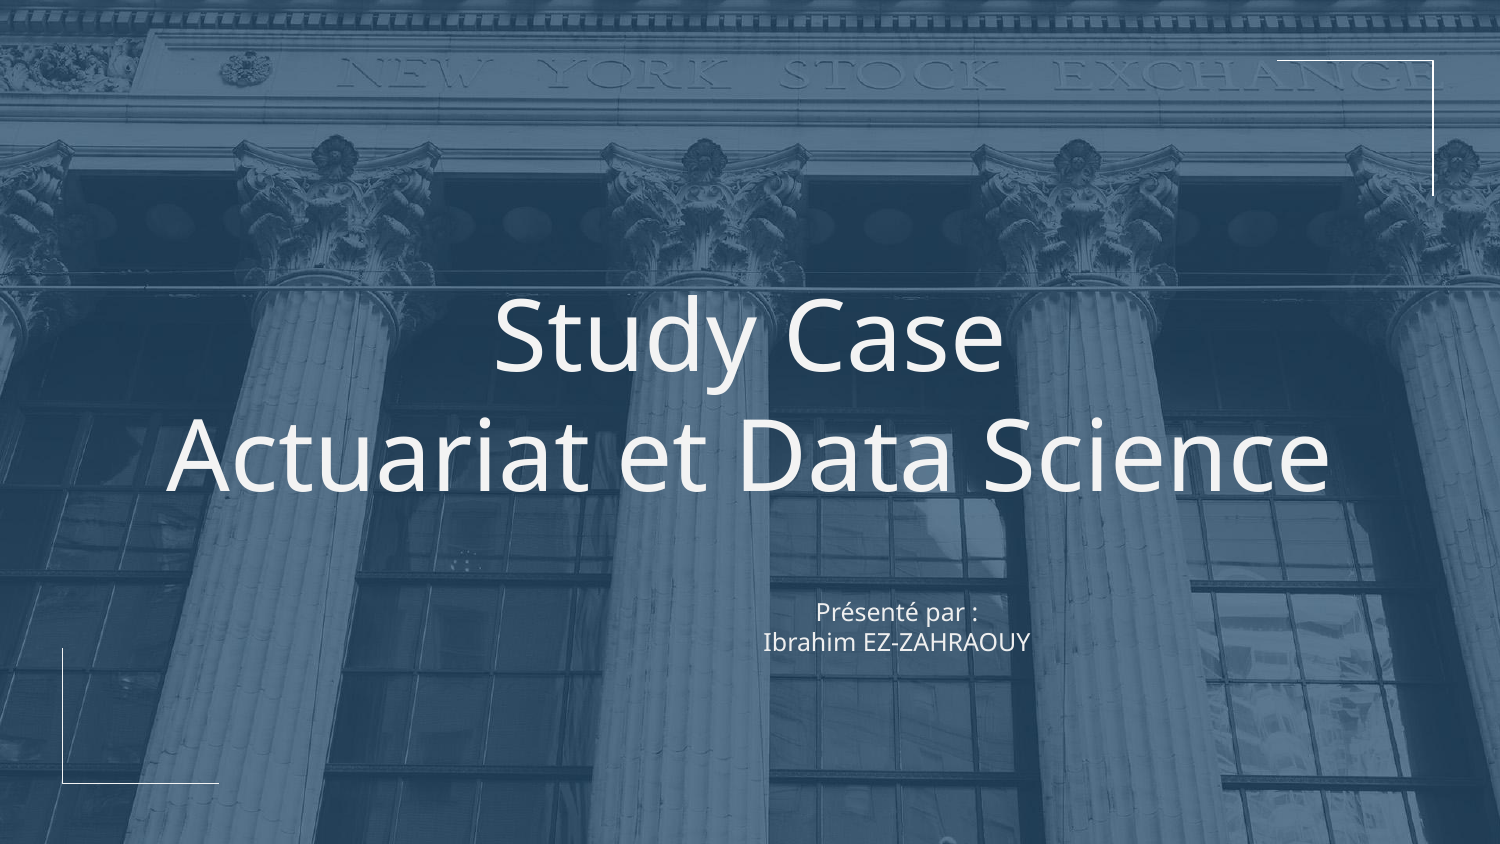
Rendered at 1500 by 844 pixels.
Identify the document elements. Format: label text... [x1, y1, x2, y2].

picture [0, 0, 1500, 844]
text_box [1276, 60, 1433, 196]
text_box [62, 647, 219, 784]
title Study Case Actuariat et Data Science [131, 233, 1369, 526]
subtitle Présenté par : Ibrahim EZ-ZAHRAOUY [563, 553, 1231, 672]
